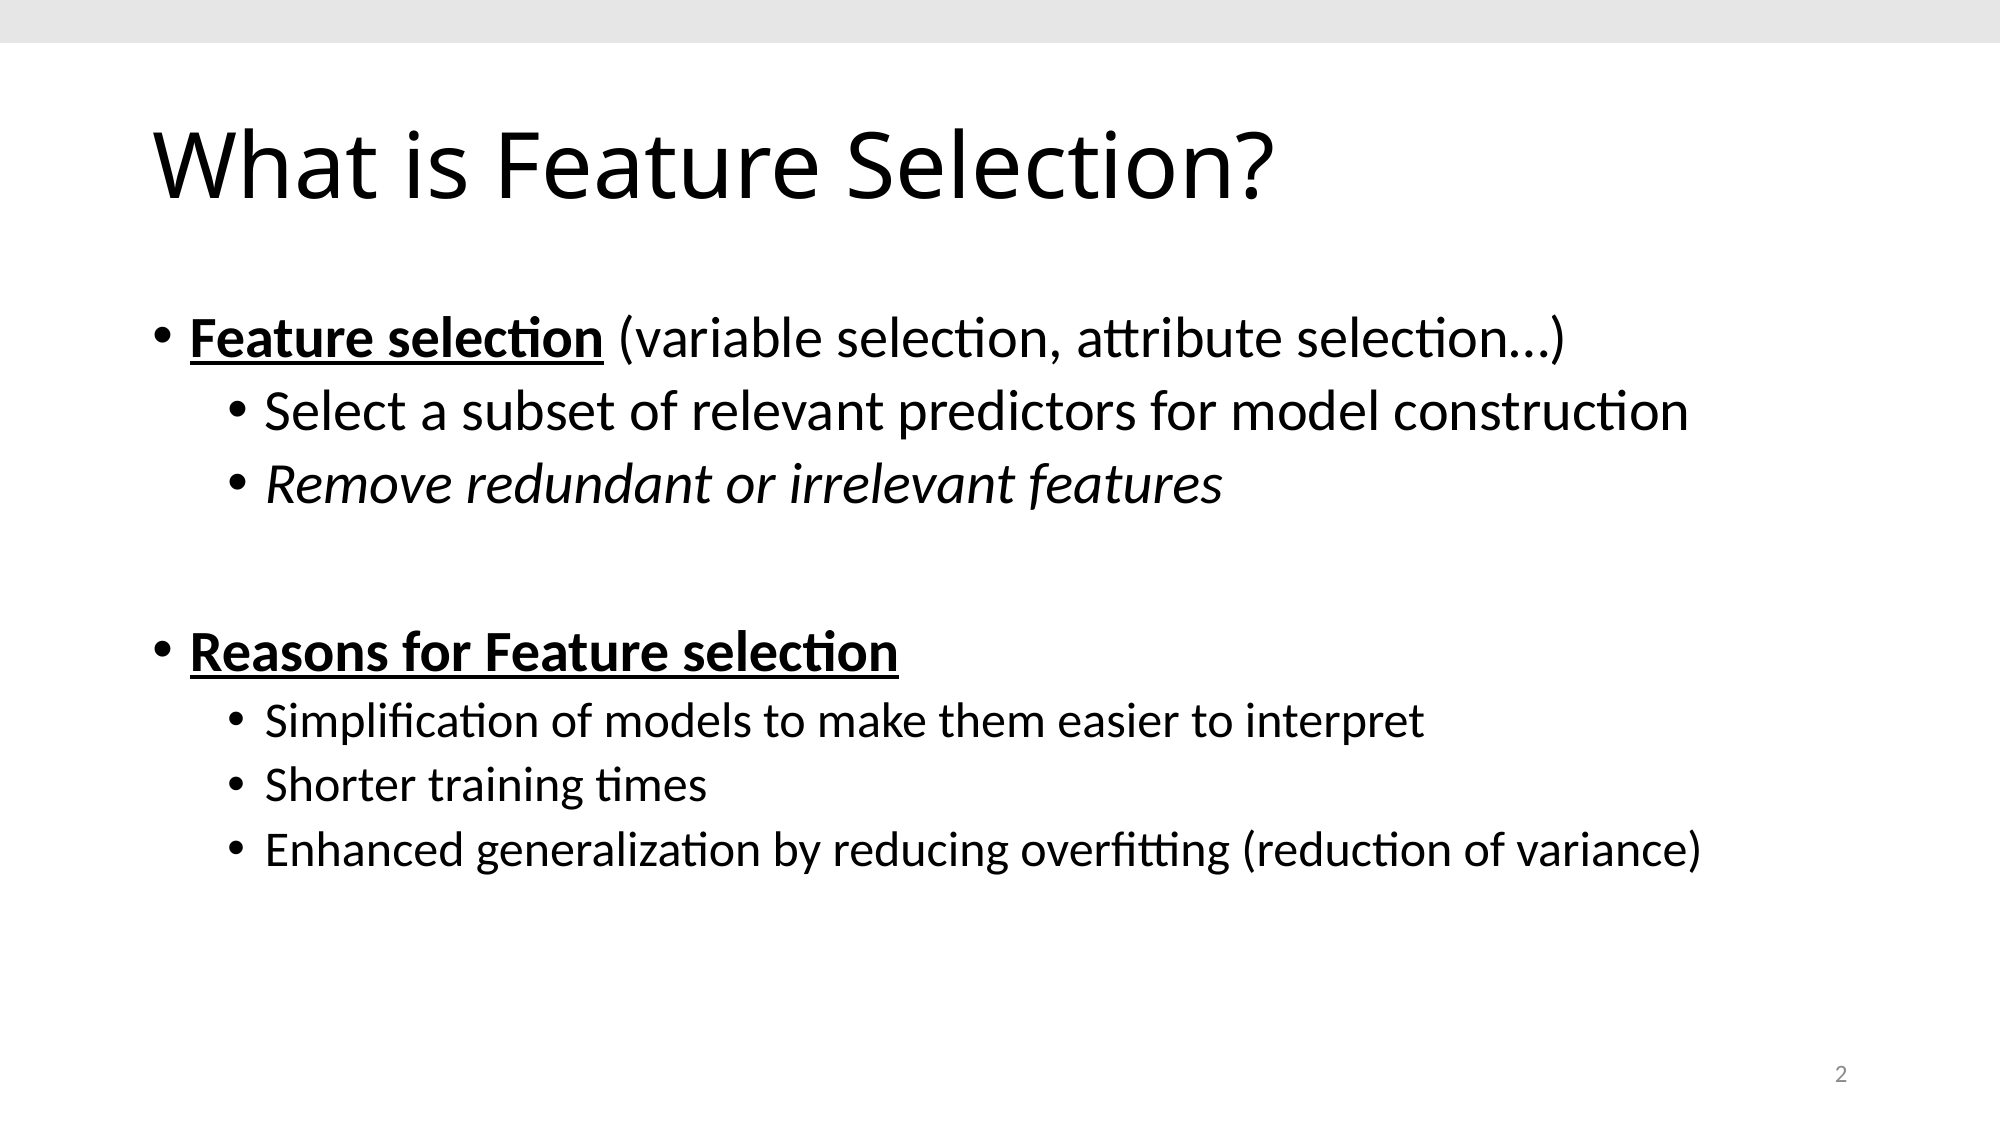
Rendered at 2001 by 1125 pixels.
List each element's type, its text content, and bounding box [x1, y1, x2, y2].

title What is Feature Selection? [137, 59, 1863, 278]
list Feature selection (variable selection, attribute selection…) Select a subset of relevant predictors for model construction Remove redundant or irrelevant features Reasons for Feature selection Simplification of models to make them easier to interpret Shorter training times Enhanced generalization by reducing overfitting (reduction of variance) [137, 299, 1948, 1014]
text_box [0, 0, 2000, 44]
slide_number 2 [1412, 1042, 1863, 1103]
